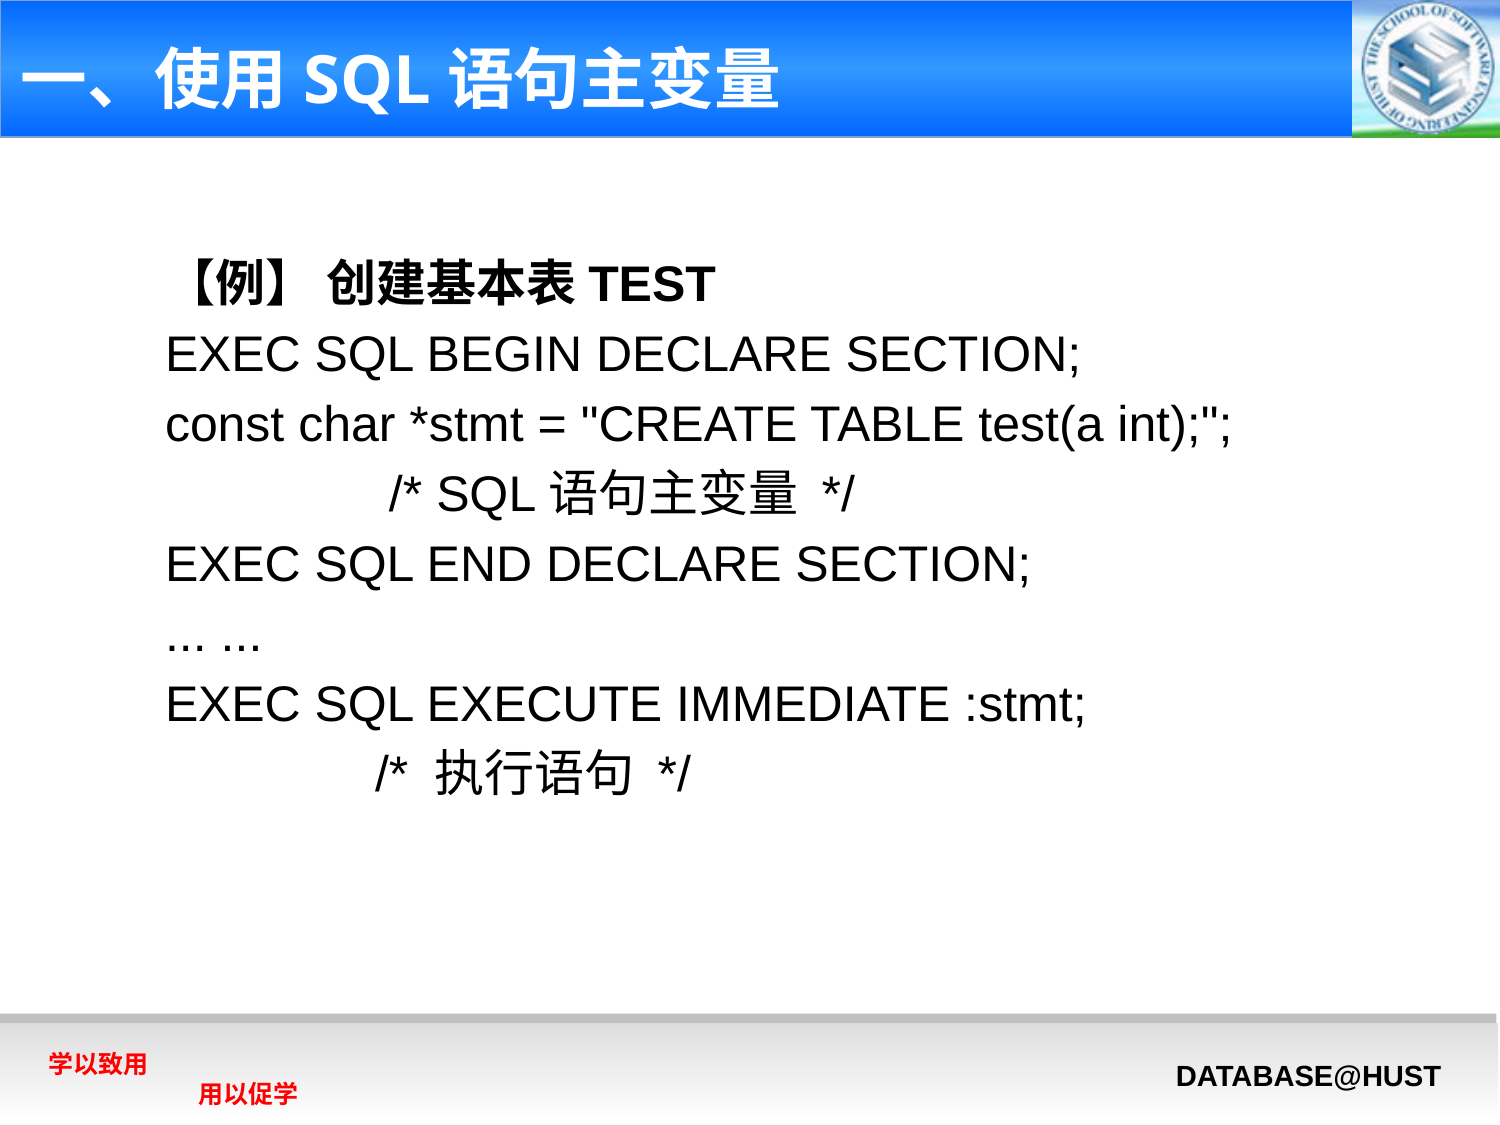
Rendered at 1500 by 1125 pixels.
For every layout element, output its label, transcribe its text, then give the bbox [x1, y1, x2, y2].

list 【例】 创建基本表TEST EXEC SQL BEGIN DECLARE SECTION; const char *stmt = "CREATE TABLE test(a int);"; /* SQL语句主变量 */ EXEC SQL END DECLARE SECTION; ... ... EXEC SQL EXECUTE IMMEDIATE :stmt; /* 执行语句 */ [75, 243, 1306, 823]
picture [1352, 0, 1500, 138]
title 一、使用SQL语句主变量 [5, 31, 1219, 124]
